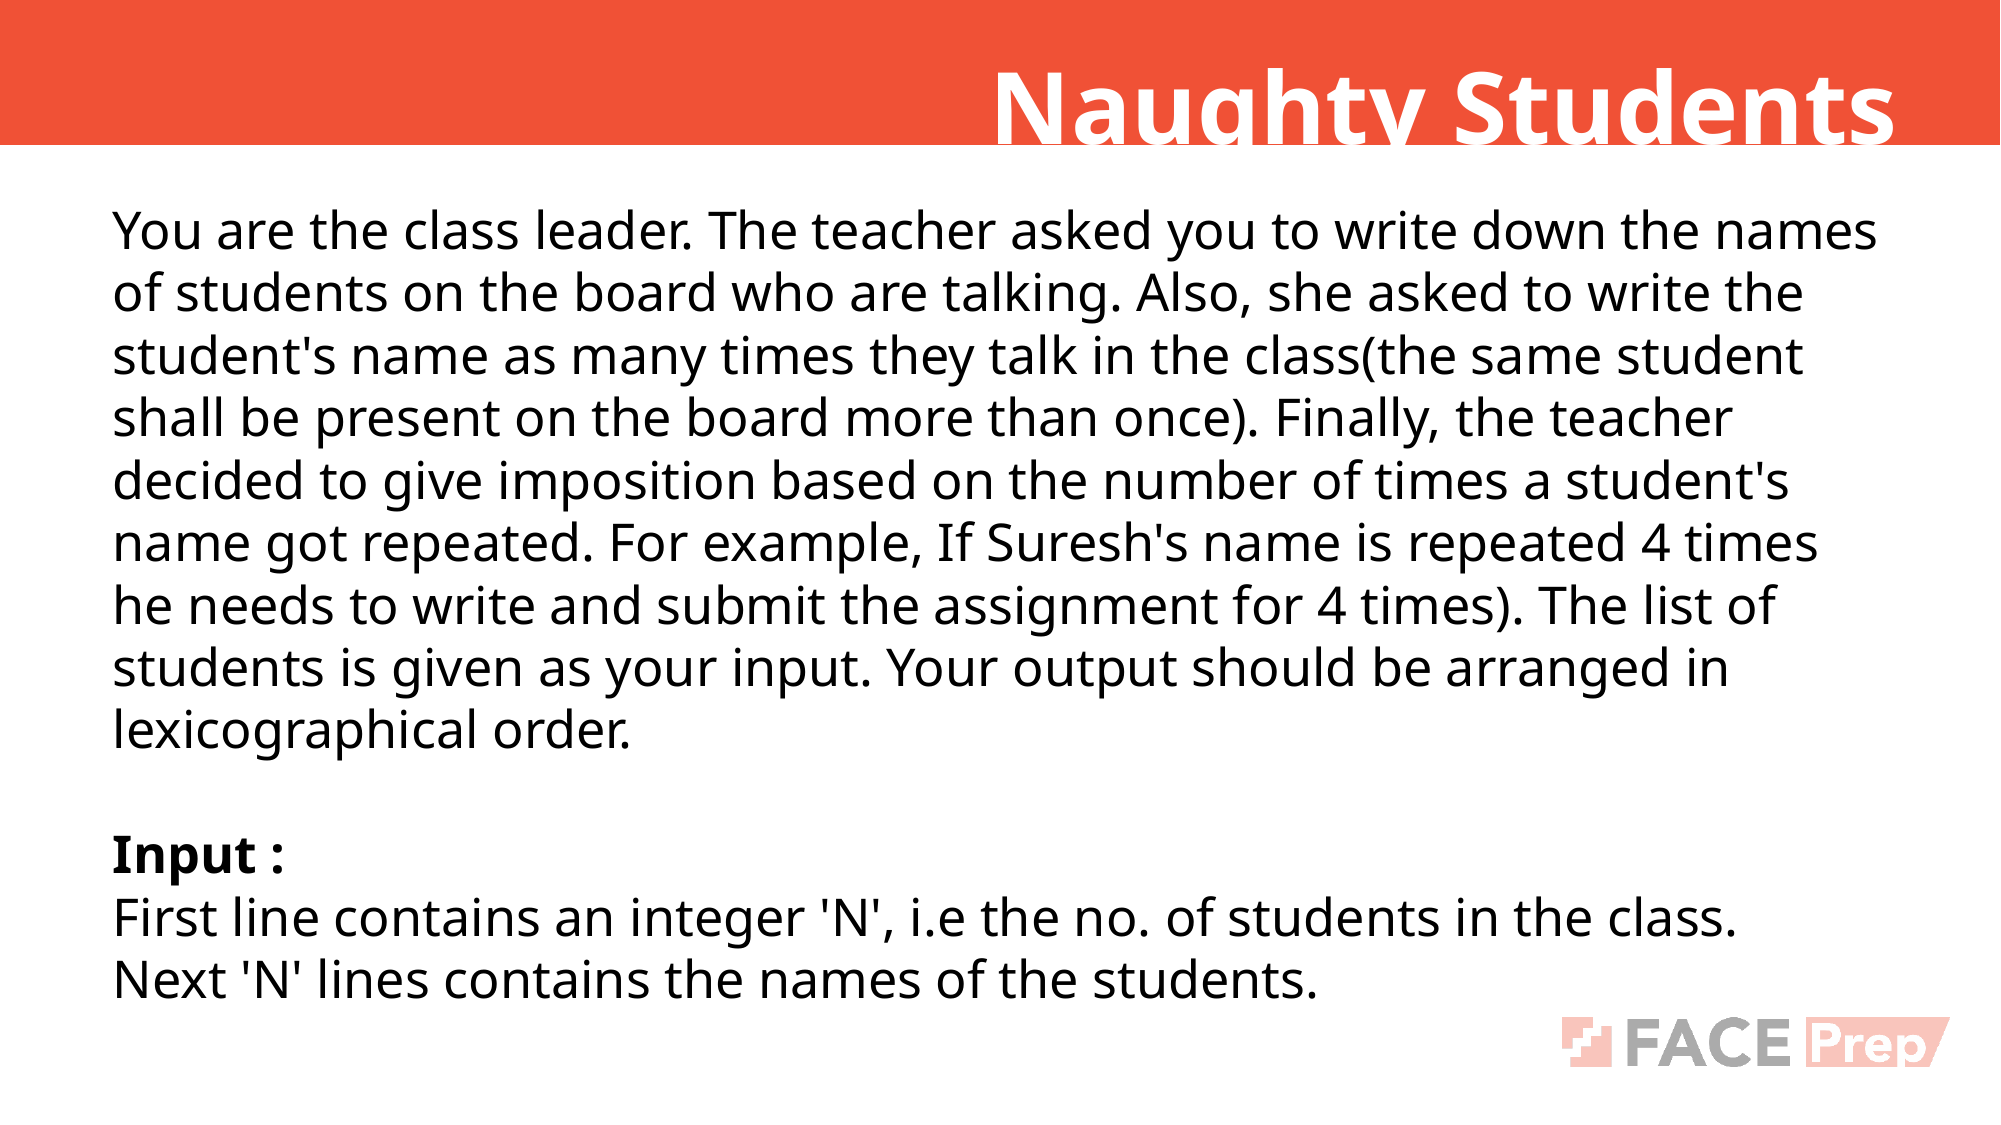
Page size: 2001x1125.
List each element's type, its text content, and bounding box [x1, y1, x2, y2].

text_box You are the class leader. The teacher asked you to write down the names of students on the board who are talking. Also, she asked to write the student's name as many times they talk in the class(the same student shall be present on the board more than once). Finally, the teacher decided to give imposition based on the number of times a student's name got repeated. For example, If Suresh's name is repeated 4 times he needs to write and submit the assignment for 4 times). The list of students is given as your input. Your output should be arranged in lexicographical order. Input : First line contains an integer 'N', i.e the no. of students in the class. Next 'N' lines contains the names of the students. [98, 189, 1895, 1080]
text_box Naughty Students [31, 37, 1914, 173]
text_box [0, 0, 2000, 146]
picture [1562, 1017, 1950, 1067]
